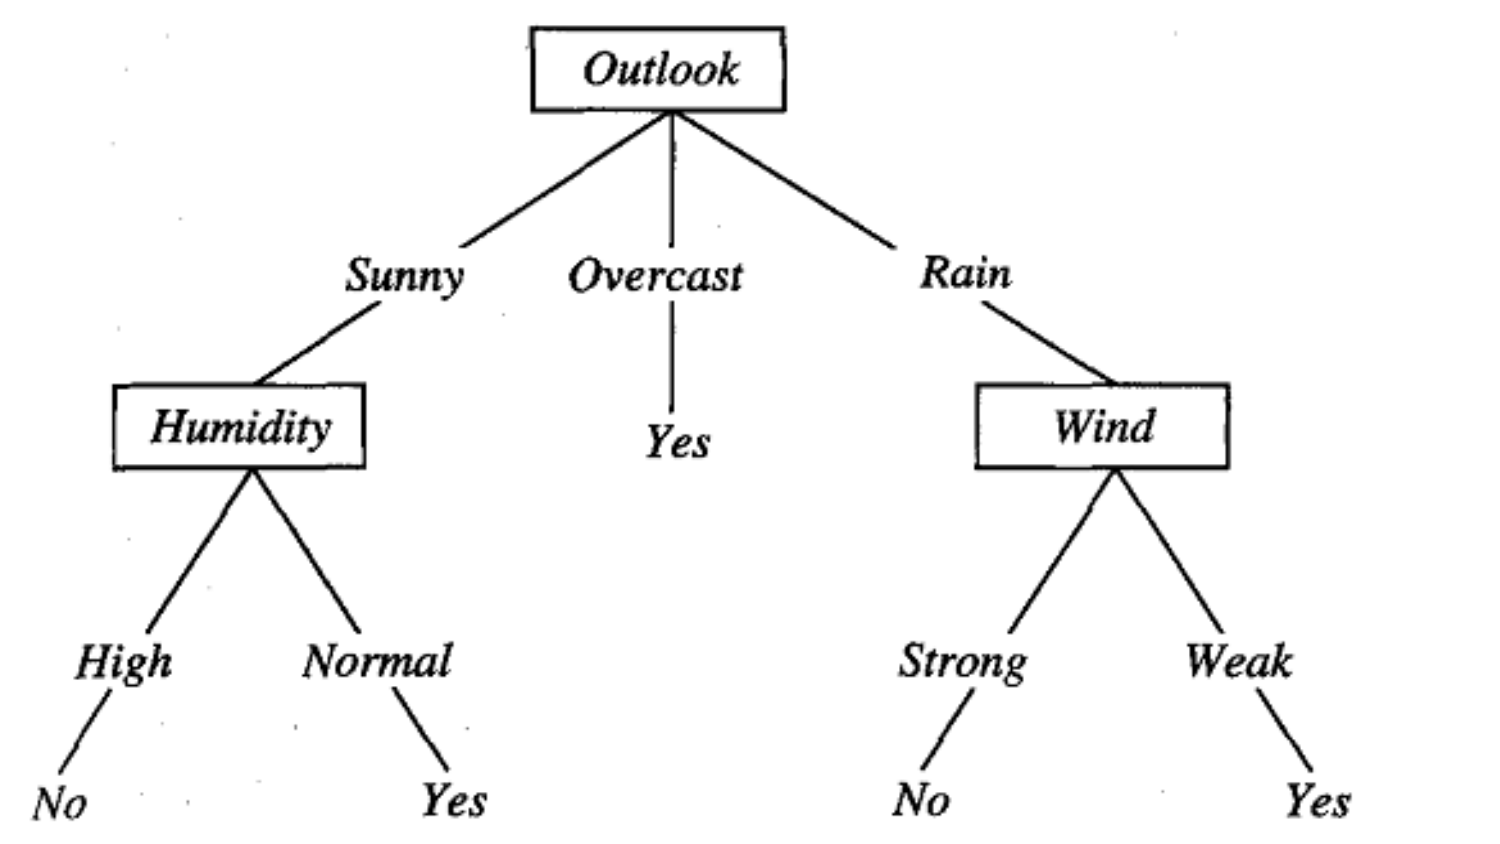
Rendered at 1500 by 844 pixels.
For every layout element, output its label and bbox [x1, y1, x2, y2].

picture [12, 14, 1365, 844]
